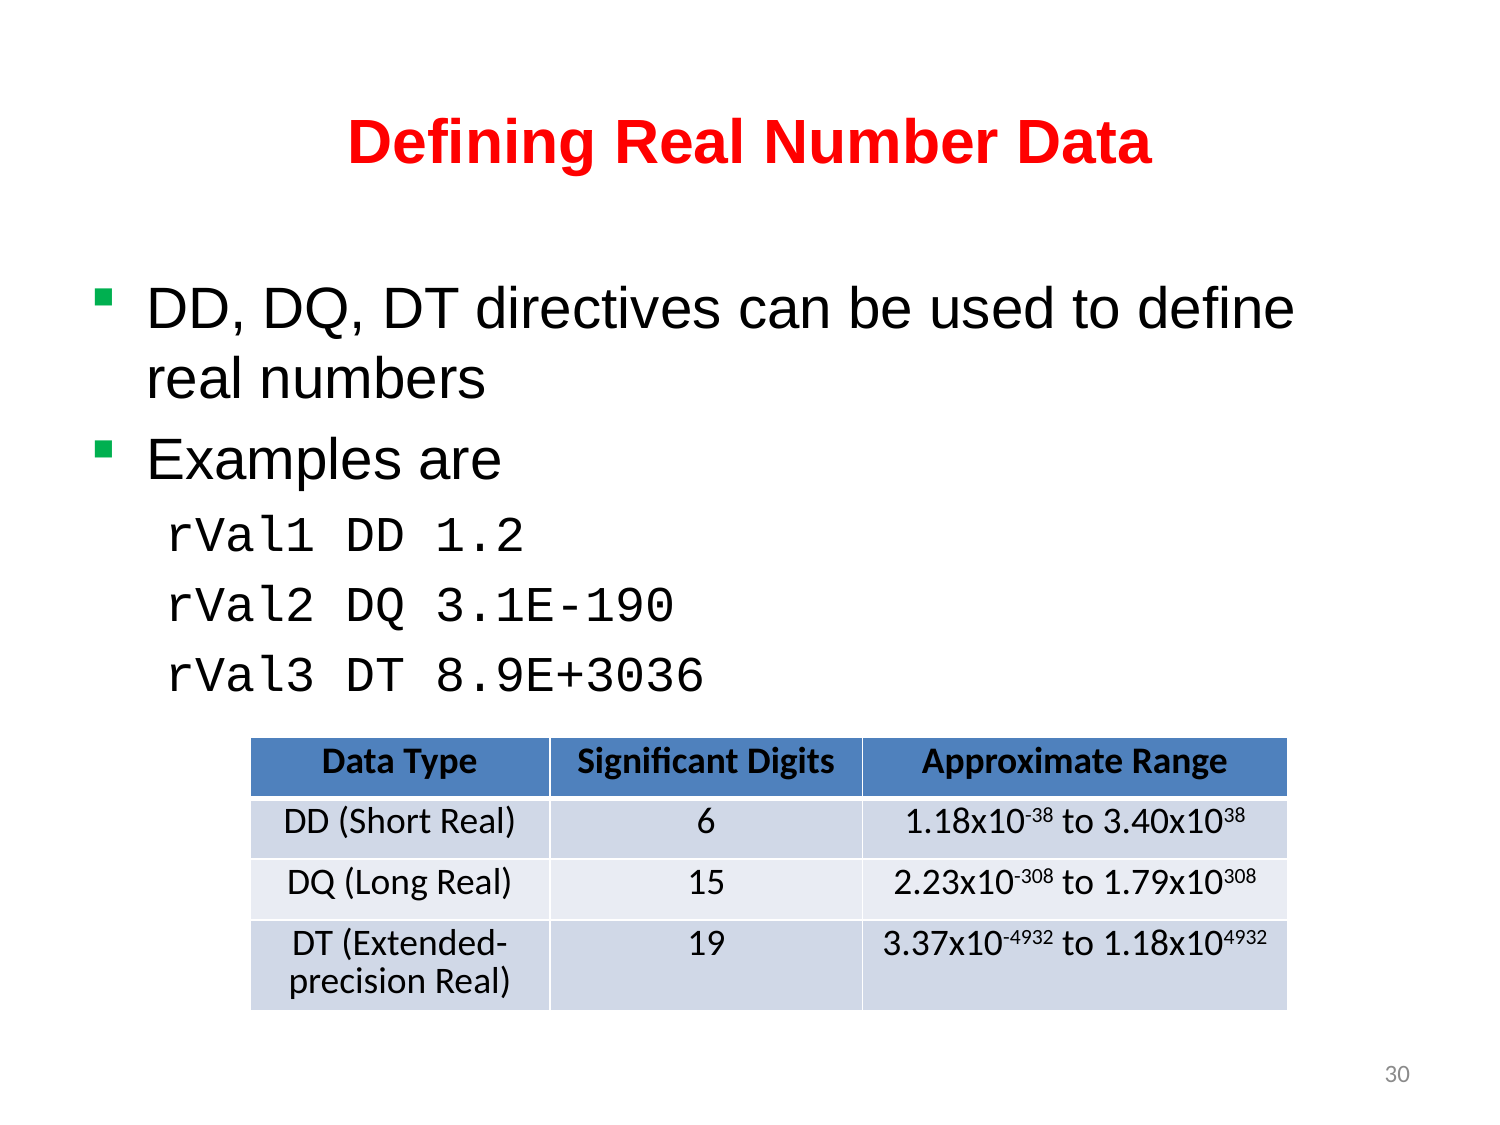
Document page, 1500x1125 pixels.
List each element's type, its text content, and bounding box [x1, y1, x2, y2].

table_header Approximate Range [863, 738, 1287, 796]
table_cell 15 [551, 860, 862, 919]
table_cell 2.23x10-308 to 1.79x10308 [863, 860, 1287, 919]
table_cell DT (Extended-precision Real) [251, 921, 549, 1010]
table_cell 1.18x10-38 to 3.40x1038 [863, 801, 1287, 858]
title Defining Real Number Data [75, 45, 1425, 233]
table_cell 3.37x10-4932 to 1.18x104932 [863, 921, 1287, 1010]
table_cell 6 [551, 801, 862, 858]
table_cell DQ (Long Real) [251, 860, 549, 919]
slide_number 30 [1074, 1042, 1425, 1103]
table_cell 19 [551, 921, 862, 1010]
list DD, DQ, DT directives can be used to define real numbers Examples are rVal1 DD 1.2 rVal2 DQ 3.1E-190 rVal3 DT 8.9E+3036 [75, 262, 1425, 1005]
table_cell DD (Short Real) [251, 801, 549, 858]
table_header Significant Digits [551, 738, 862, 796]
table_header Data Type [251, 738, 549, 796]
